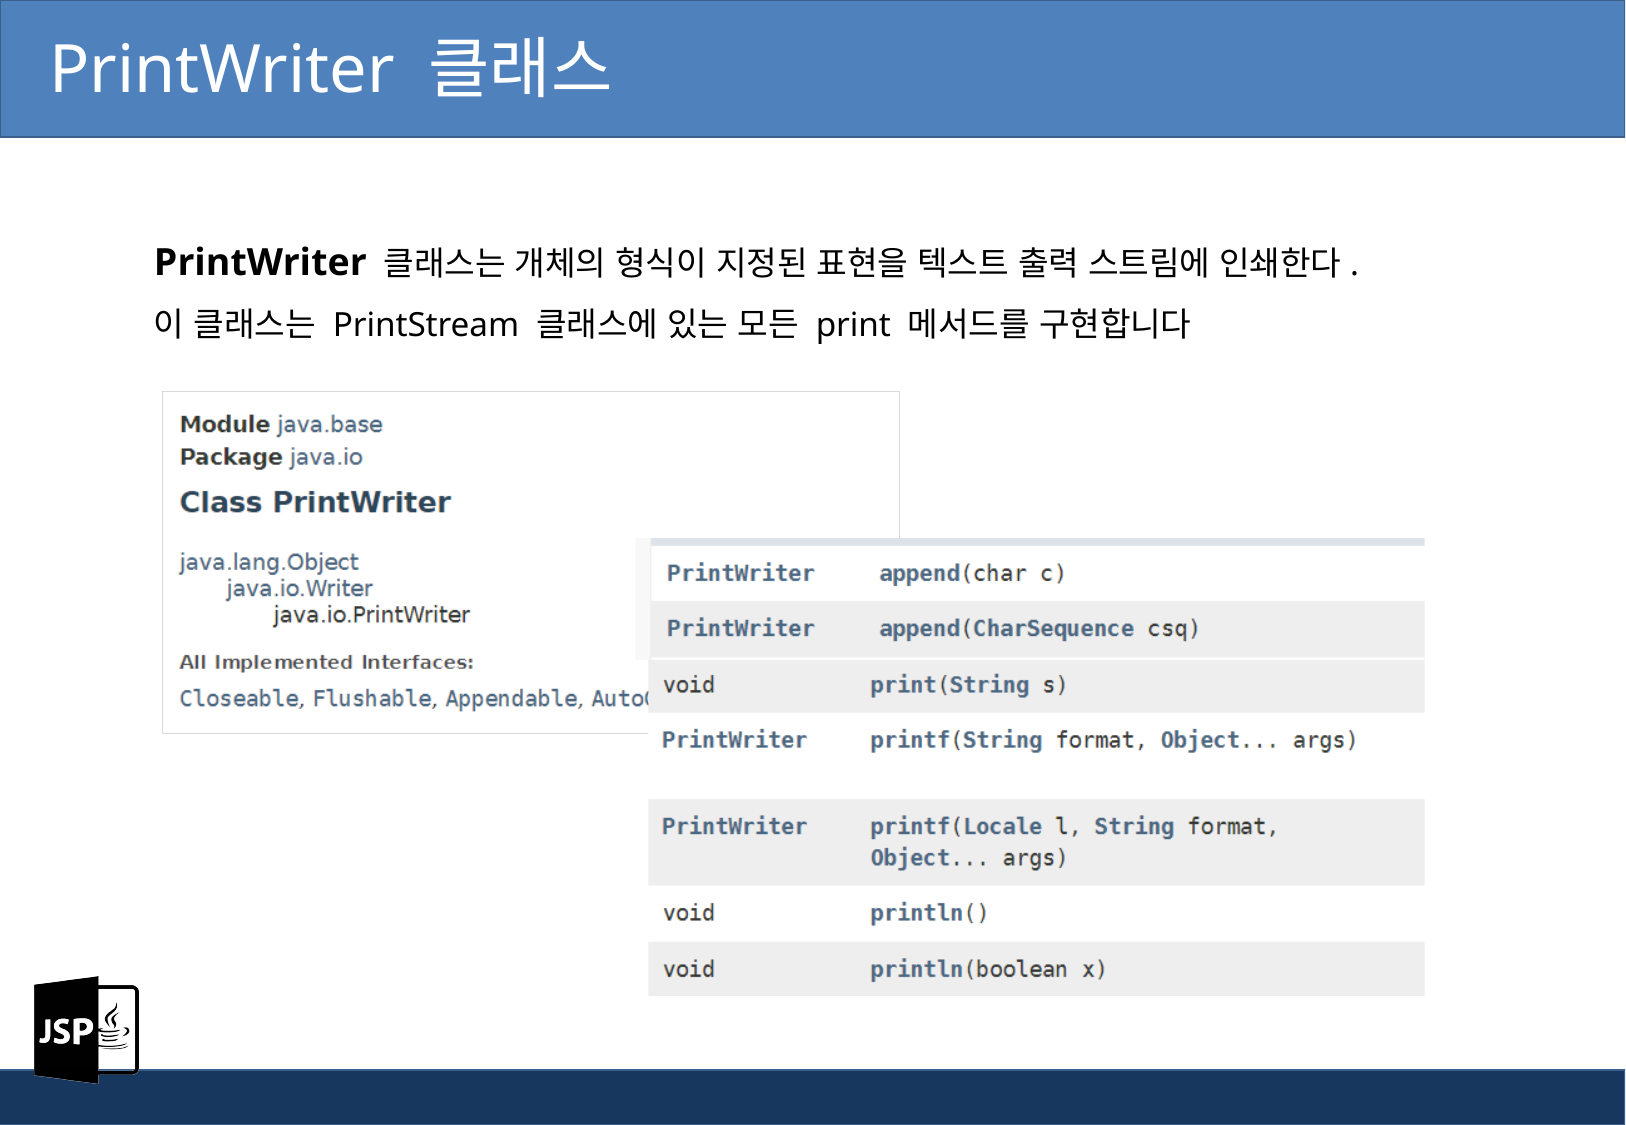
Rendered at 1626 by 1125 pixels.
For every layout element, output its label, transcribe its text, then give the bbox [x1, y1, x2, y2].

picture [32, 976, 141, 1084]
picture [162, 390, 900, 734]
text_box PrintWriter 클래스는 개체의 형식이 지정된 표현을 텍스트 출력 스트림에 인쇄한다. 이 클래스는 PrintStream 클래스에 있는 모든 print 메서드를 구현합니다 [139, 208, 1486, 351]
text_box PrintWriter 클래스 [0, 0, 1368, 136]
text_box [635, 538, 1425, 996]
